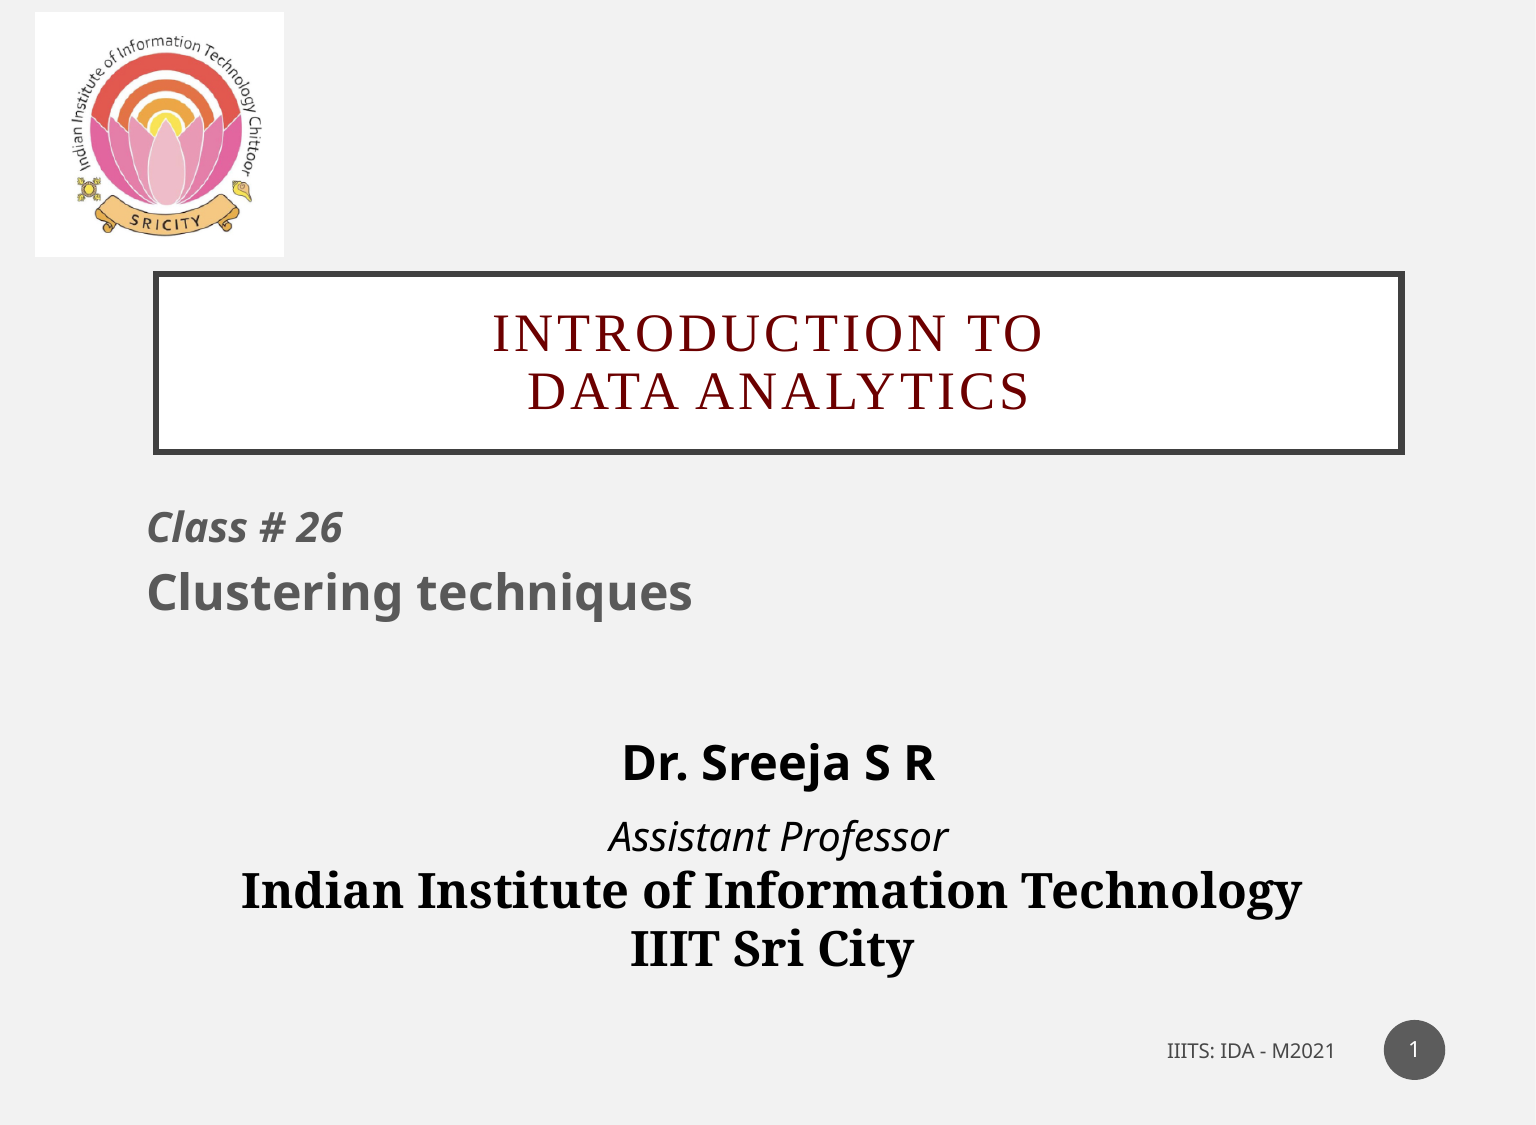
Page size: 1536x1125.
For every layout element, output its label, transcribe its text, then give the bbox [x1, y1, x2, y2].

text_box Class # 26 Clustering techniques [146, 493, 1405, 775]
slide_number IIITS: IDA - M2021 [1004, 1023, 1351, 1077]
picture [35, 12, 284, 257]
subtitle Dr. Sreeja S R Assistant Professor Indian Institute of Information Technology IIIT Sri City [149, 724, 1409, 1005]
slide_number 1 [1383, 1019, 1446, 1080]
title Introduction to Data Analytics [153, 271, 1405, 455]
